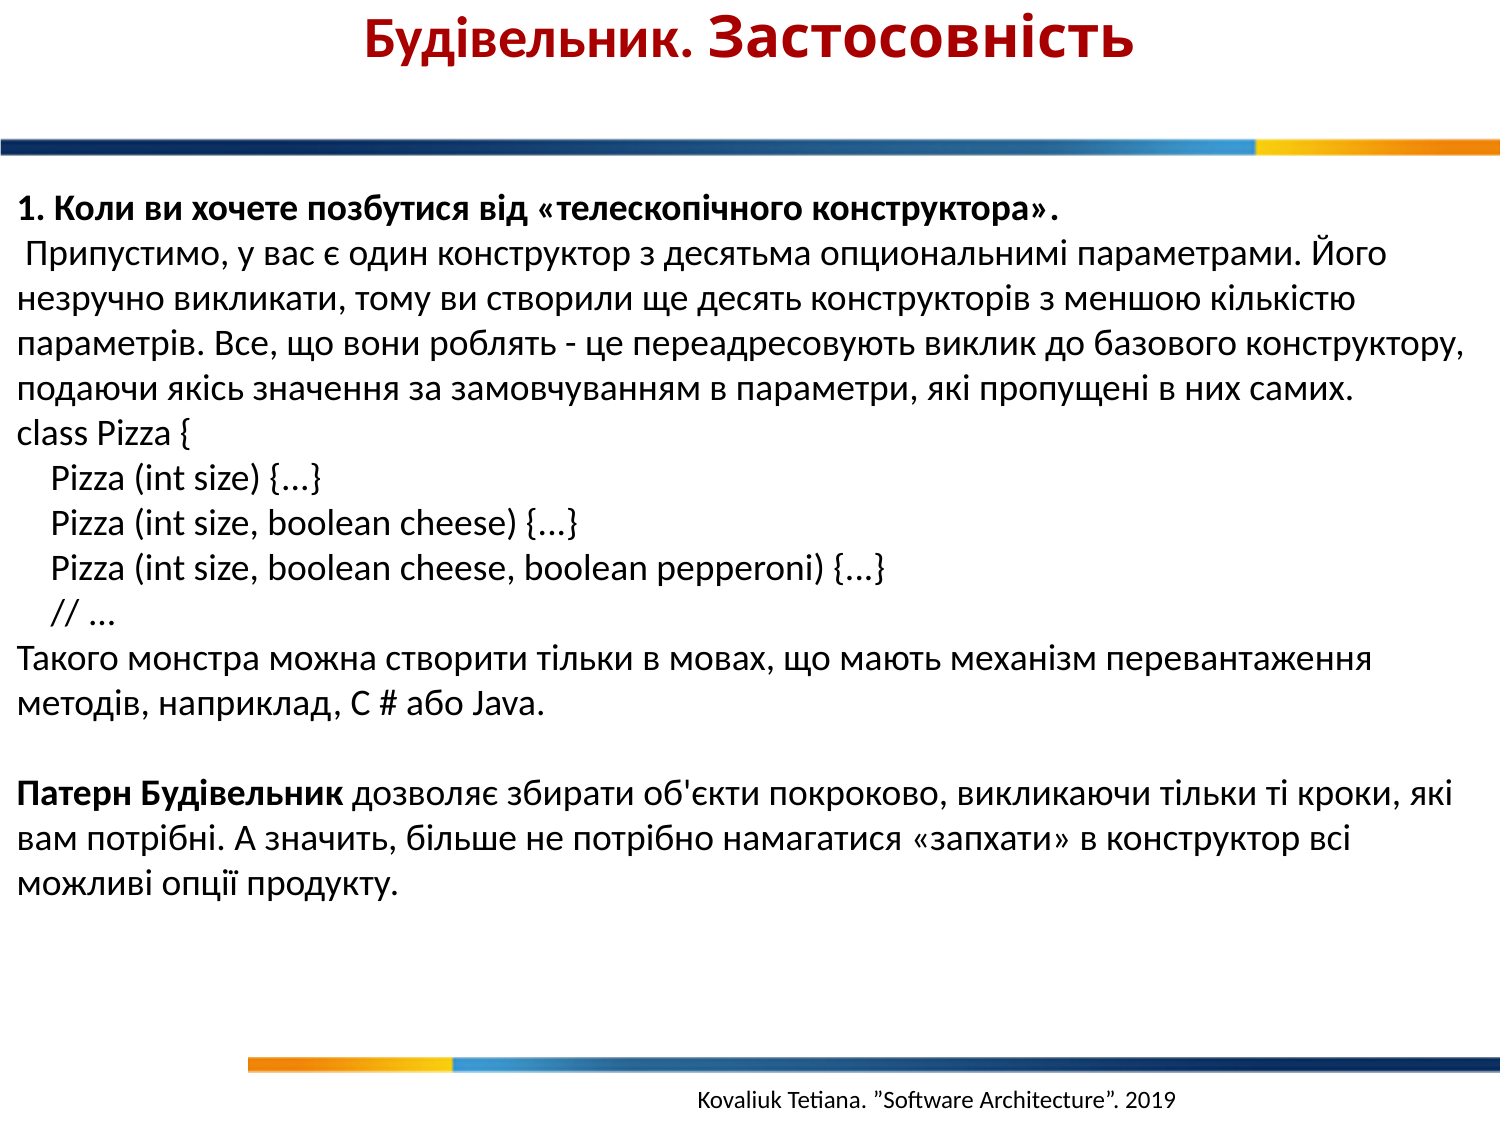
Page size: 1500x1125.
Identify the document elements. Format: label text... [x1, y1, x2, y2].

text_box 1. Коли ви хочете позбутися від «телескопічного конструктора». Припустимо, у вас є один конструктор з десятьма опциональнимі параметрами. Його незручно викликати, тому ви створили ще десять конструкторів з меншою кількістю параметрів. Все, що вони роблять - це переадресовують виклик до базового конструктору, подаючи якісь значення за замовчуванням в параметри, які пропущені в них самих. class Pizza { Pizza (int size) {...} Pizza (int size, boolean cheese) {...} Pizza (int size, boolean cheese, boolean pepperoni) {...} // ... Такого монстра можна створити тільки в мовах, що мають механізм перевантаження методів, наприклад, С # або Java. Патерн Будівельник дозволяє збирати об'єкти покроково, викликаючи тільки ті кроки, які вам потрібні. А значить, більше не потрібно намагатися «запхати» в конструктор всі можливі опції продукту. [1, 175, 1500, 1001]
picture [248, 1057, 1500, 1073]
text_box Будівельник. Застосовність [0, 0, 1500, 78]
picture [2, 139, 1500, 155]
